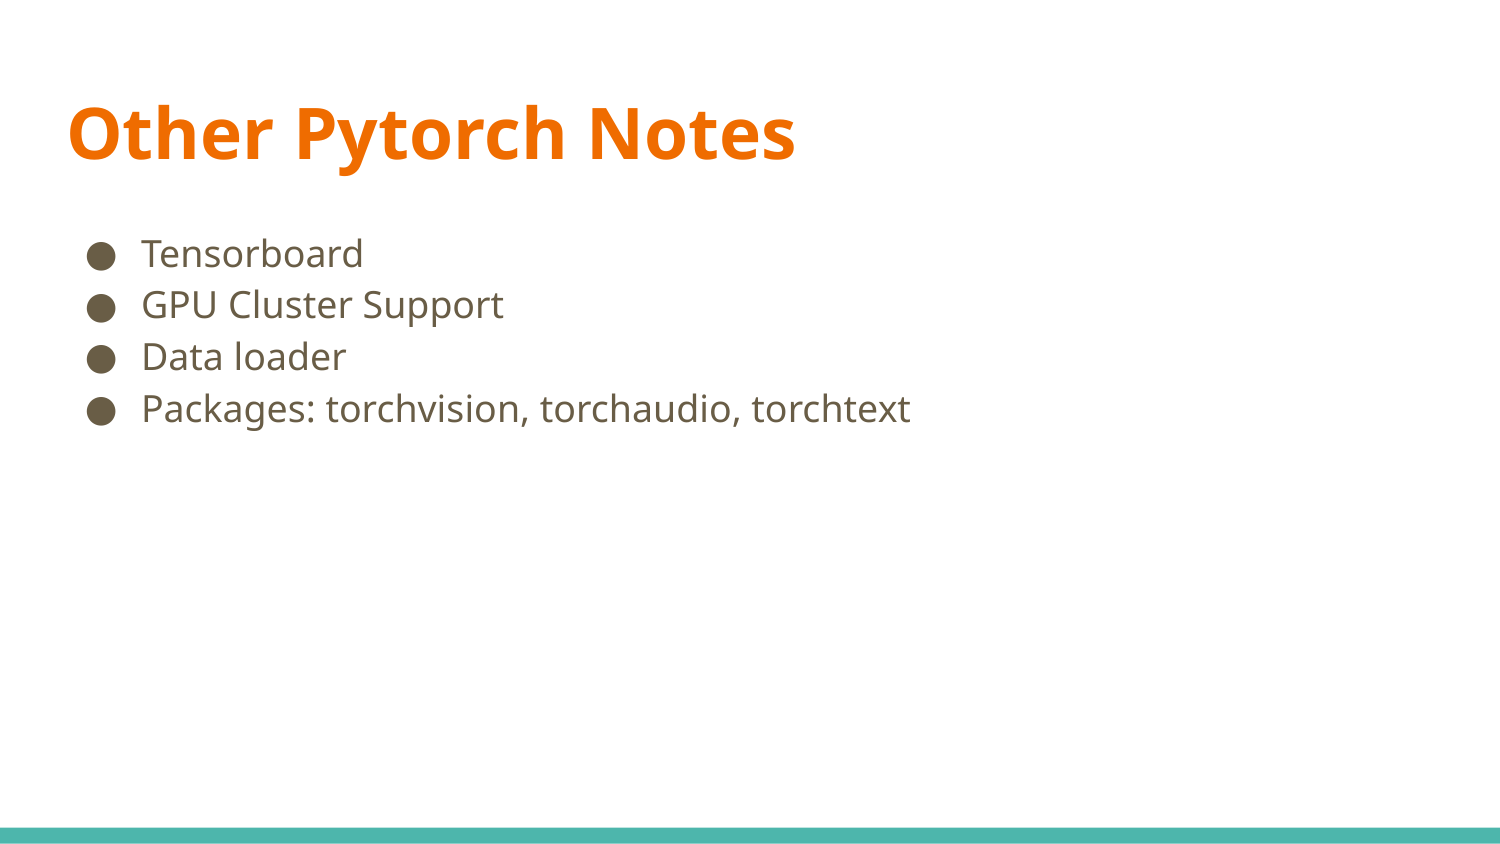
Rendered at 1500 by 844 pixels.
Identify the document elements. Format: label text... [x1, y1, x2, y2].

list Tensorboard GPU Cluster Support Data loader Packages: torchvision, torchaudio, torchtext [51, 207, 1449, 750]
title Other Pytorch Notes [51, 72, 1449, 189]
